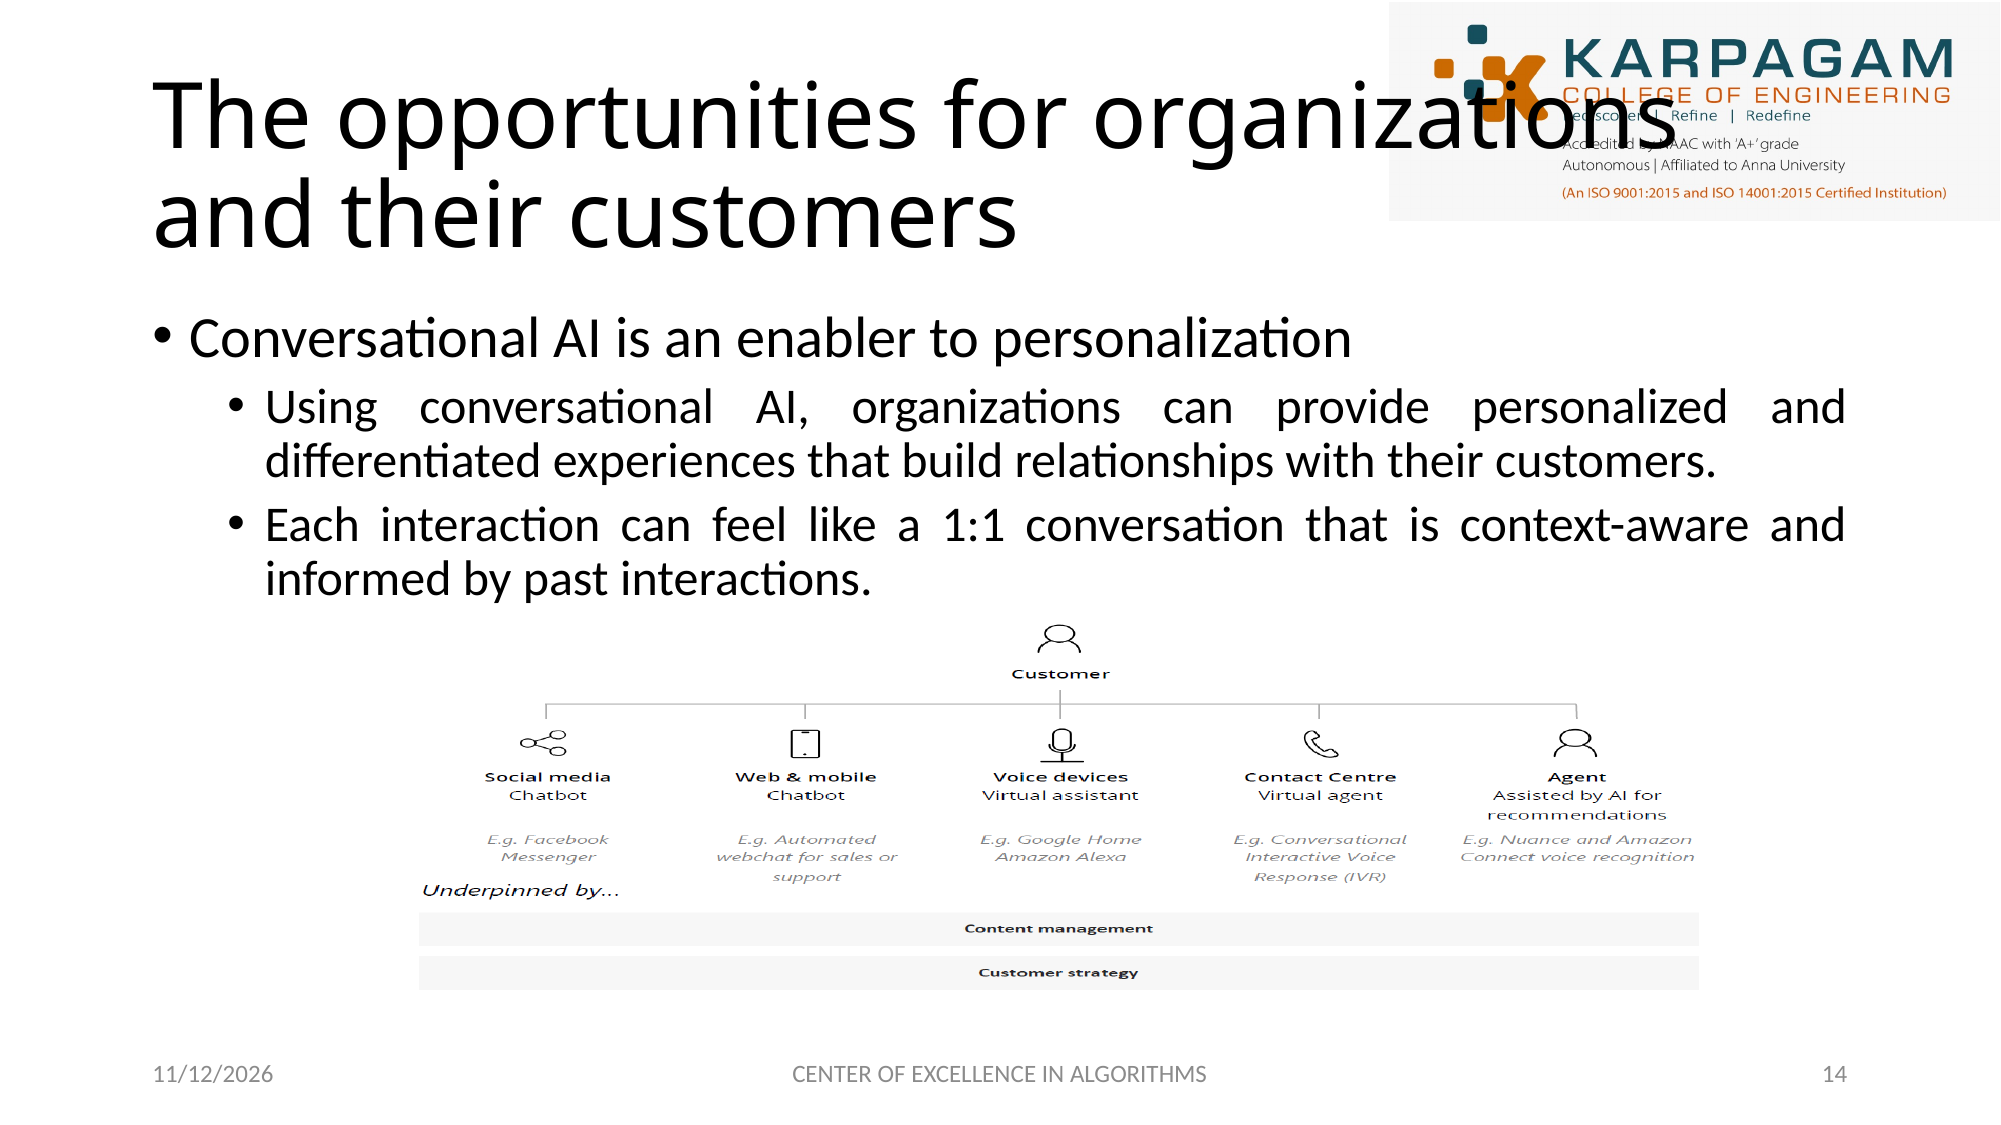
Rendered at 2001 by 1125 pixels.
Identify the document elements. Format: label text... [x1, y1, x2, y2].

title The opportunities for organizations and their customers [137, 59, 1863, 278]
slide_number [137, 1042, 588, 1103]
list Conversational AI is an enabler to personalization Using conversational AI, organizations can provide personalized and differentiated experiences that build relationships with their customers. Each interaction can feel like a 1:1 conversation that is context-aware and informed by past interactions. [137, 299, 1863, 1014]
slide_number 14 [1412, 1042, 1863, 1103]
footer CENTER OF EXCELLENCE IN ALGORITHMS [662, 1042, 1338, 1103]
picture [1389, 2, 2000, 221]
picture [379, 622, 1707, 998]
